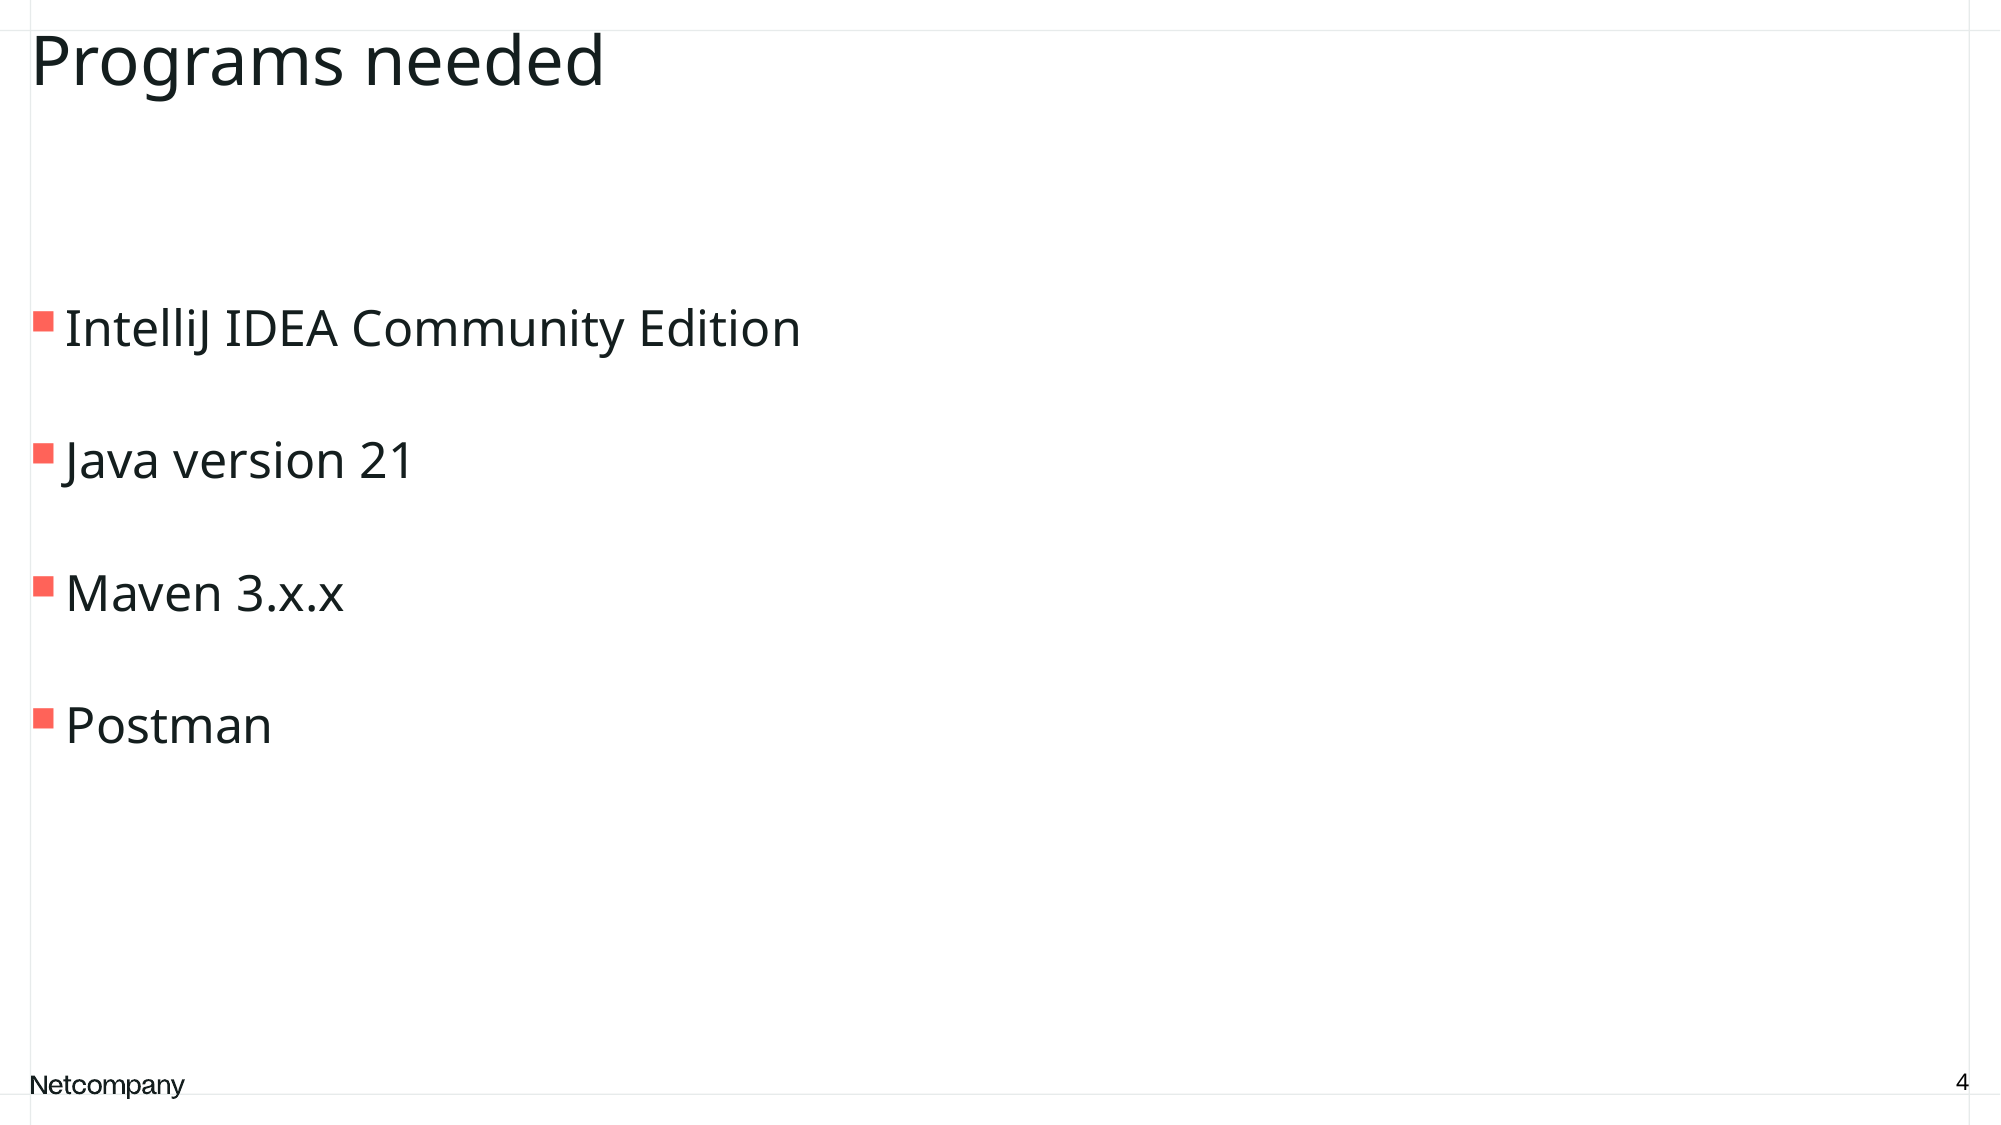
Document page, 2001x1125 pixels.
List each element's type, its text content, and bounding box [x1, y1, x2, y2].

title Programs needed [30, 30, 1970, 186]
list IntelliJ IDEA Community Edition Java version 21 Maven 3.x.x Postman [30, 235, 1970, 985]
slide_number 4 [1524, 1062, 1970, 1095]
